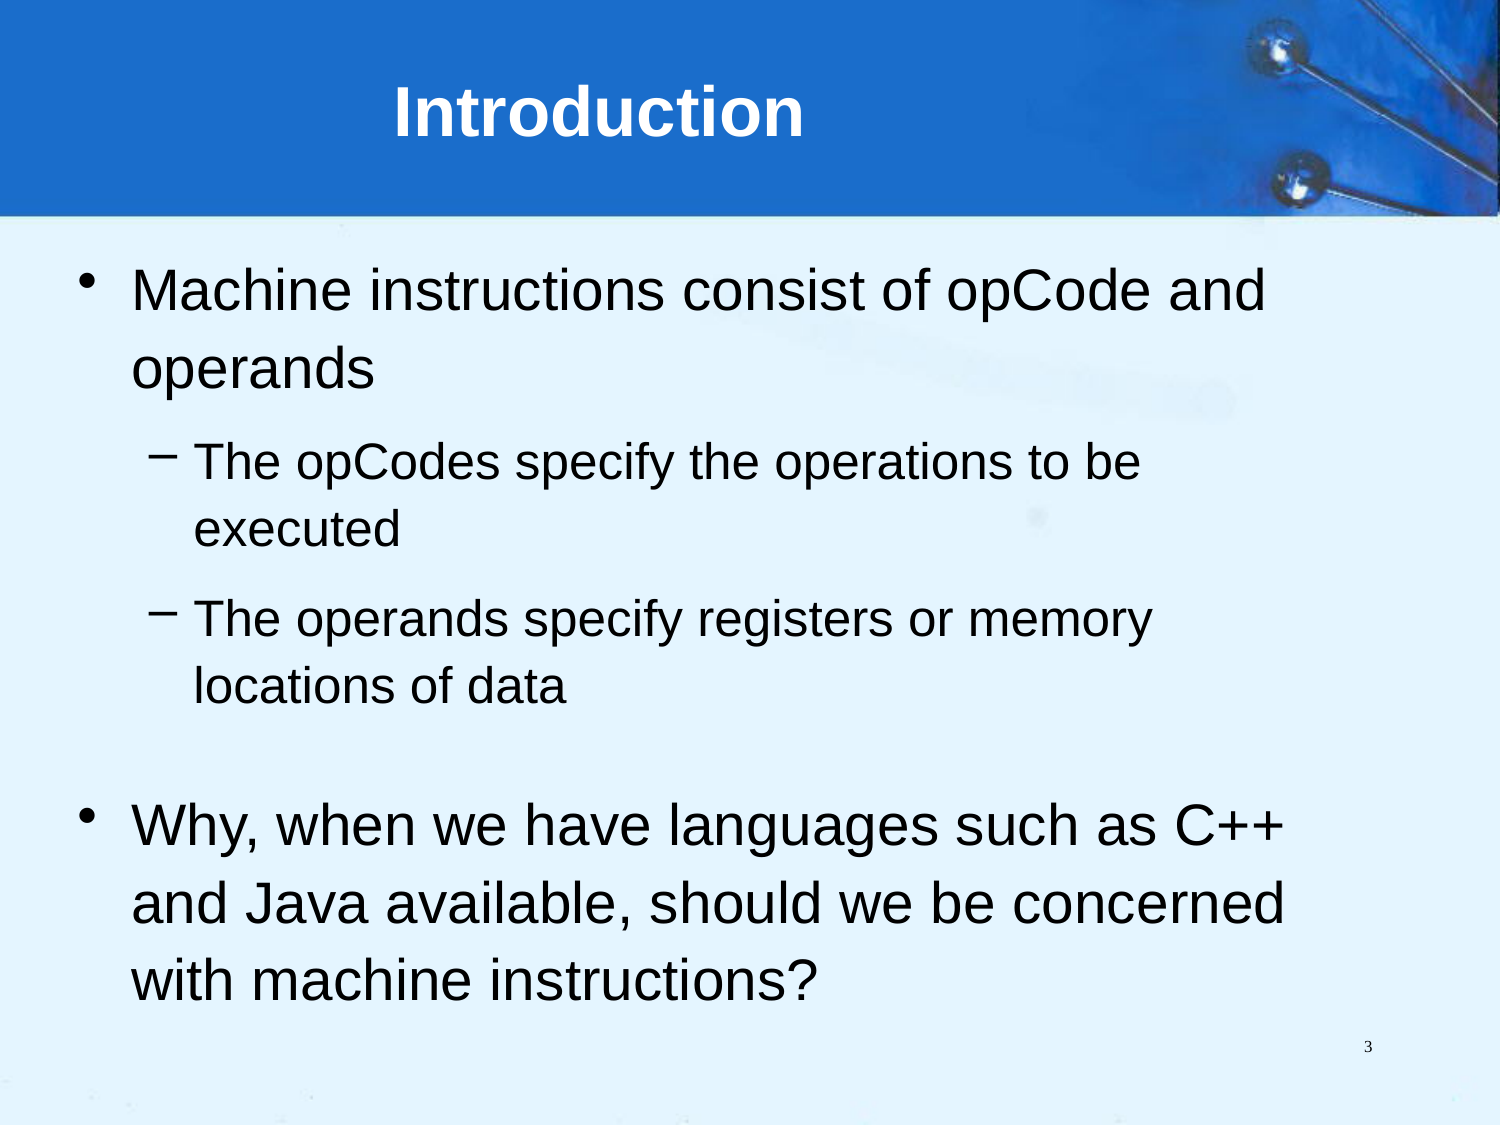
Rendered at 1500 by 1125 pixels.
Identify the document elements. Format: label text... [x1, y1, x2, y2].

title Introduction [112, 62, 1088, 153]
list Machine instructions consist of opCode and operands The opCodes specify the operations to be executed The operands specify registers or memory locations of data Why, when we have languages such as C++ and Java available, should we be concerned with machine instructions? [62, 237, 1351, 1026]
picture [0, 0, 1500, 1125]
text_box 3 [1074, 1024, 1388, 1100]
